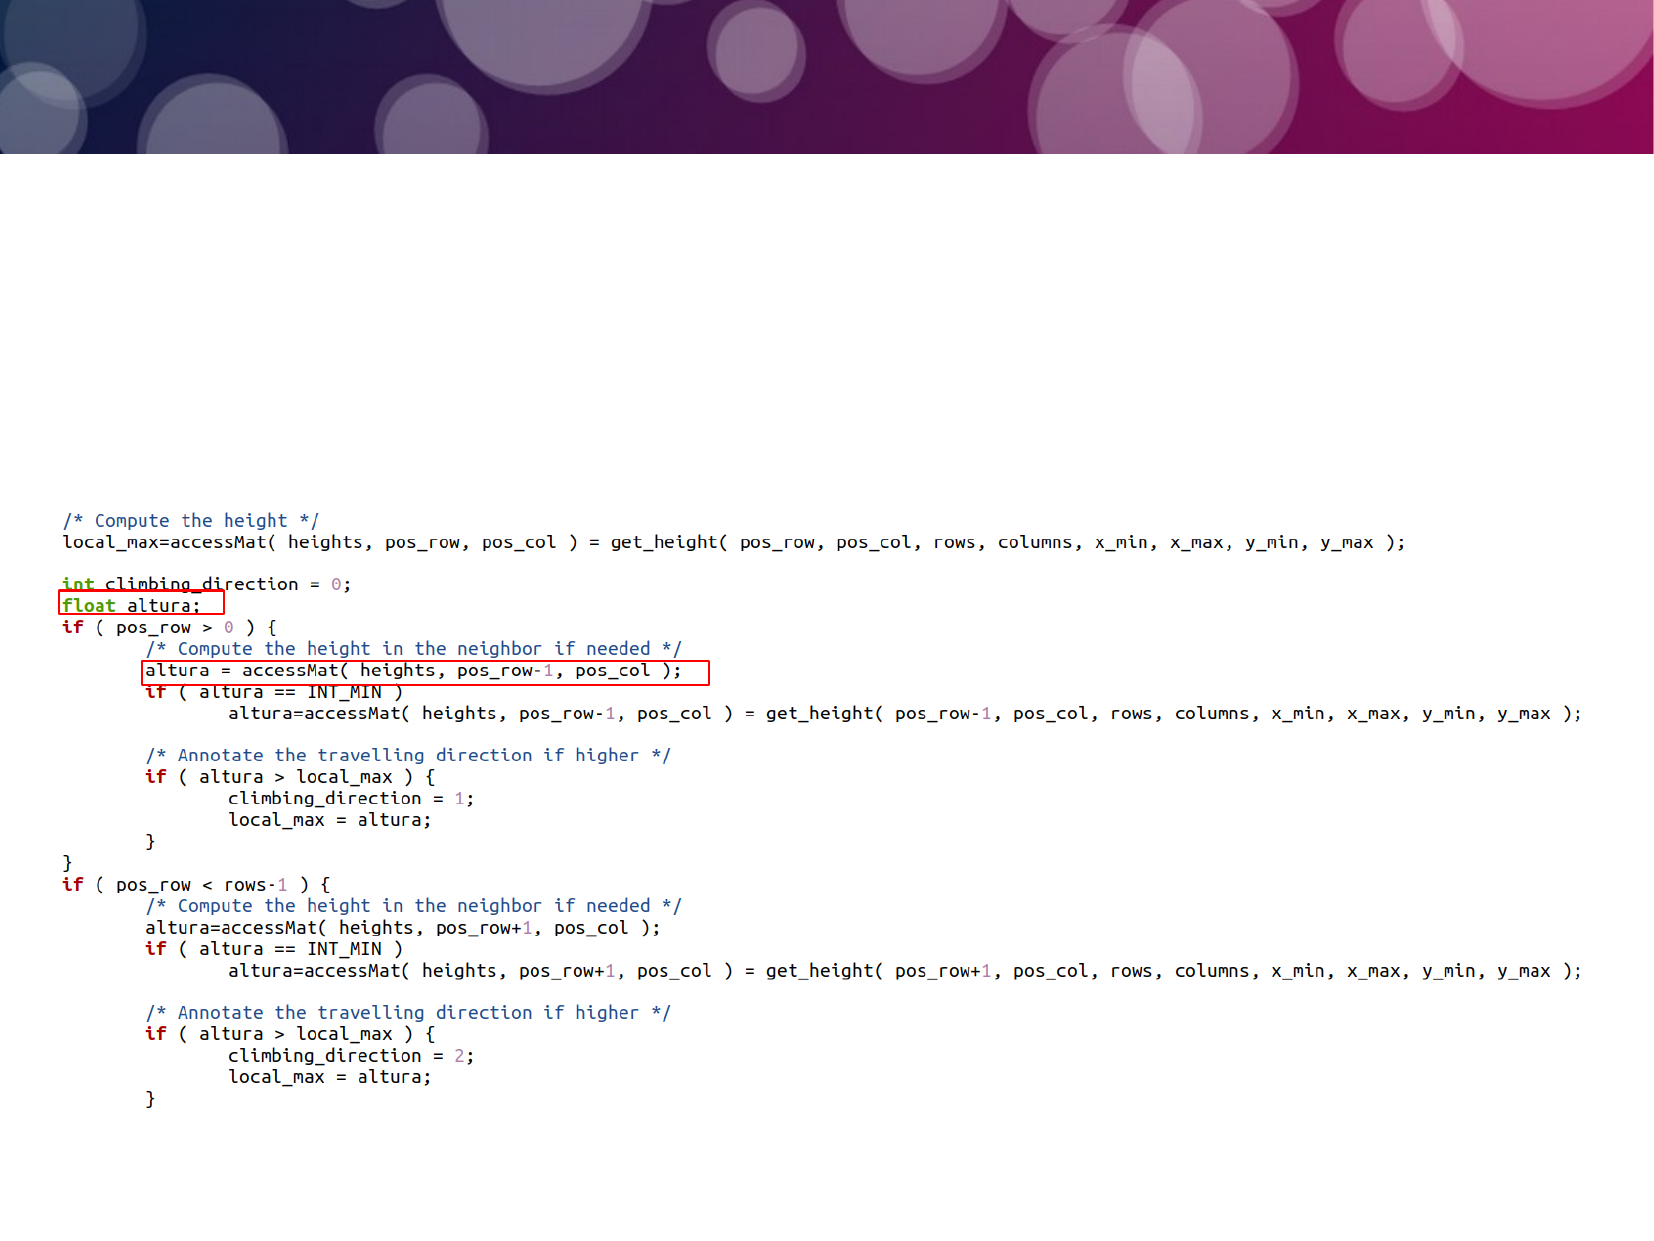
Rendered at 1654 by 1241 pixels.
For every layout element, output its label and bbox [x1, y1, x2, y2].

picture [0, 0, 1654, 154]
picture [11, 495, 1621, 1111]
